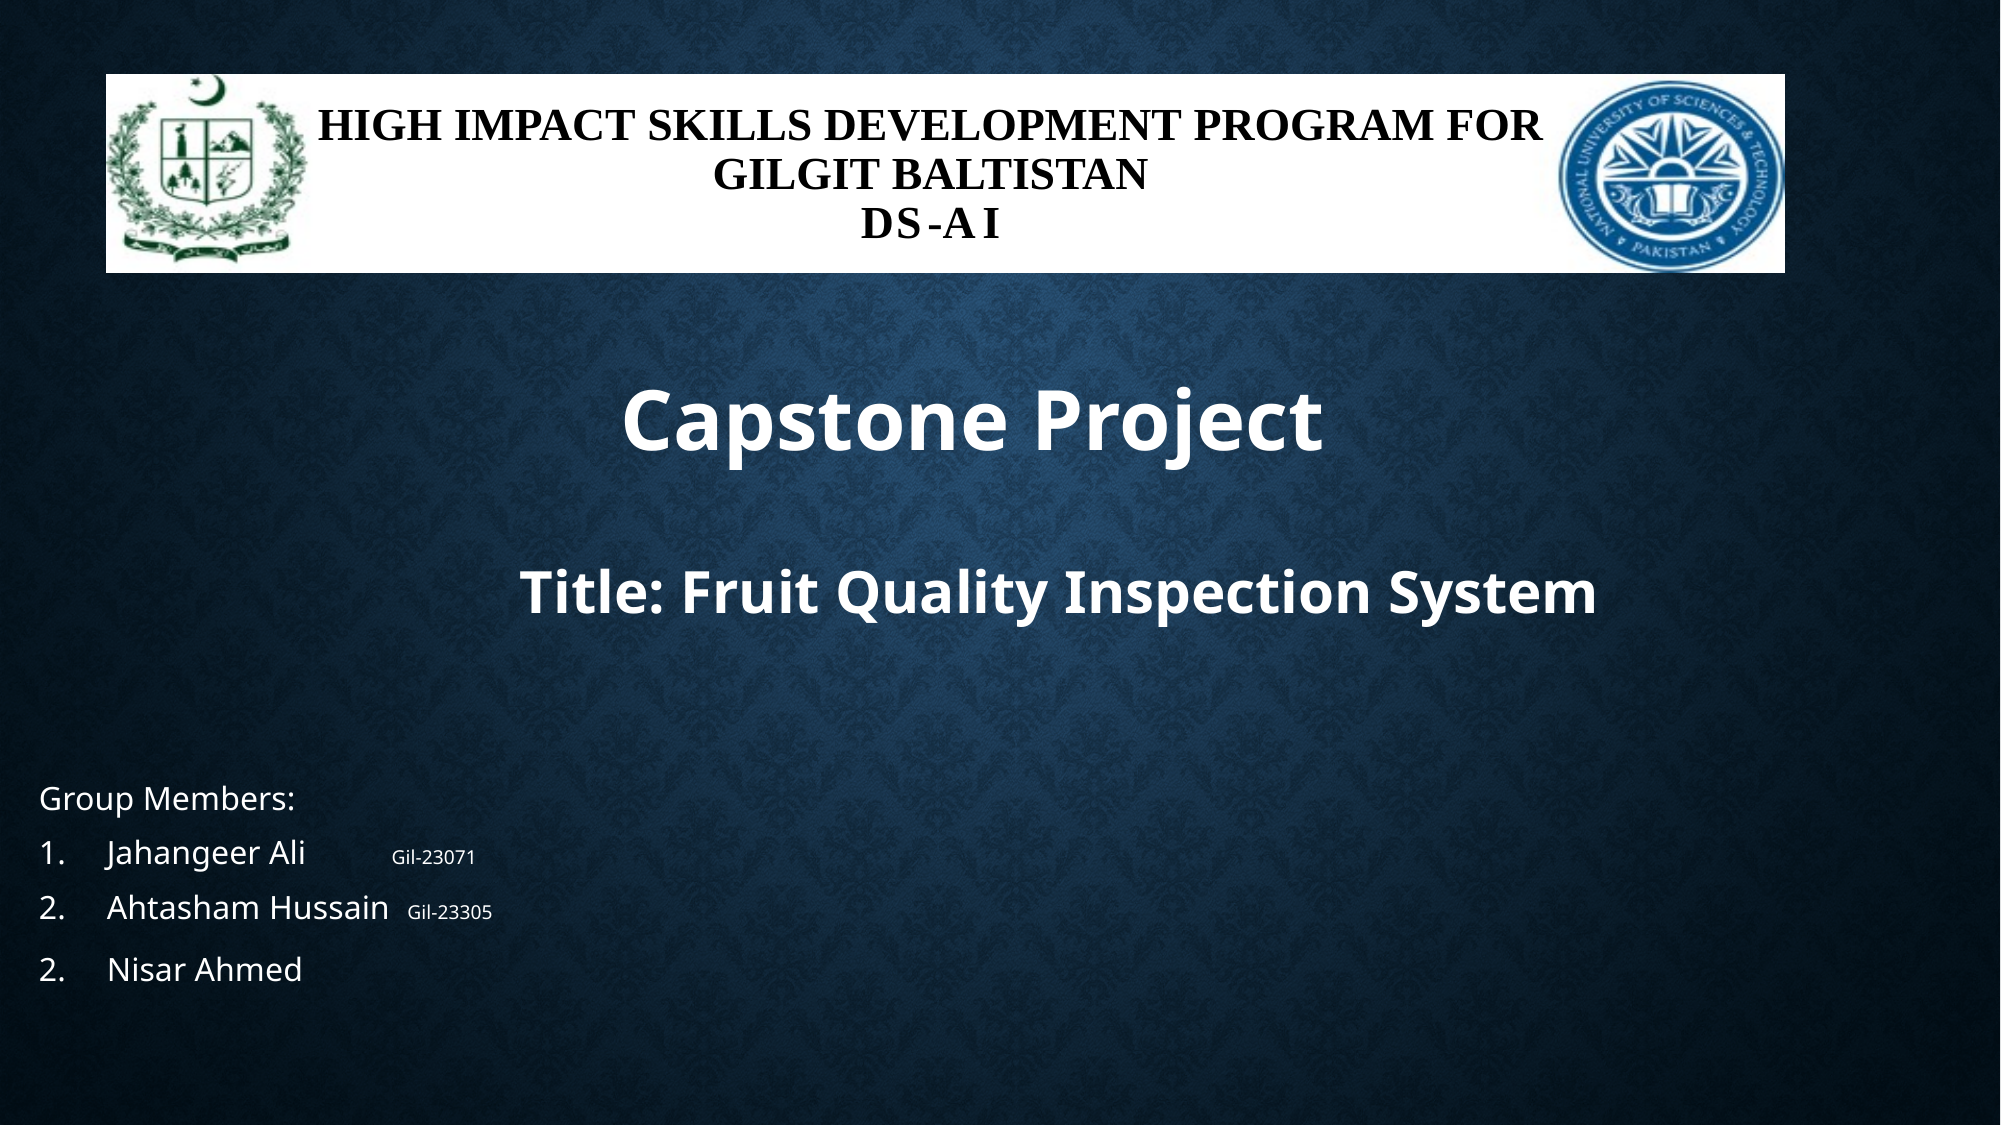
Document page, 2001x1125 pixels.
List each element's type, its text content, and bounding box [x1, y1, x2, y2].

picture [106, 73, 1786, 274]
subtitle Group Members: Jahangeer Ali Gil-23071 Ahtasham Hussain Gil-23305 Nisar Ahmed [23, 763, 1189, 1115]
text_box Capstone Project [606, 359, 1868, 475]
text_box Title: Fruit Quality Inspection System [154, 475, 1916, 743]
